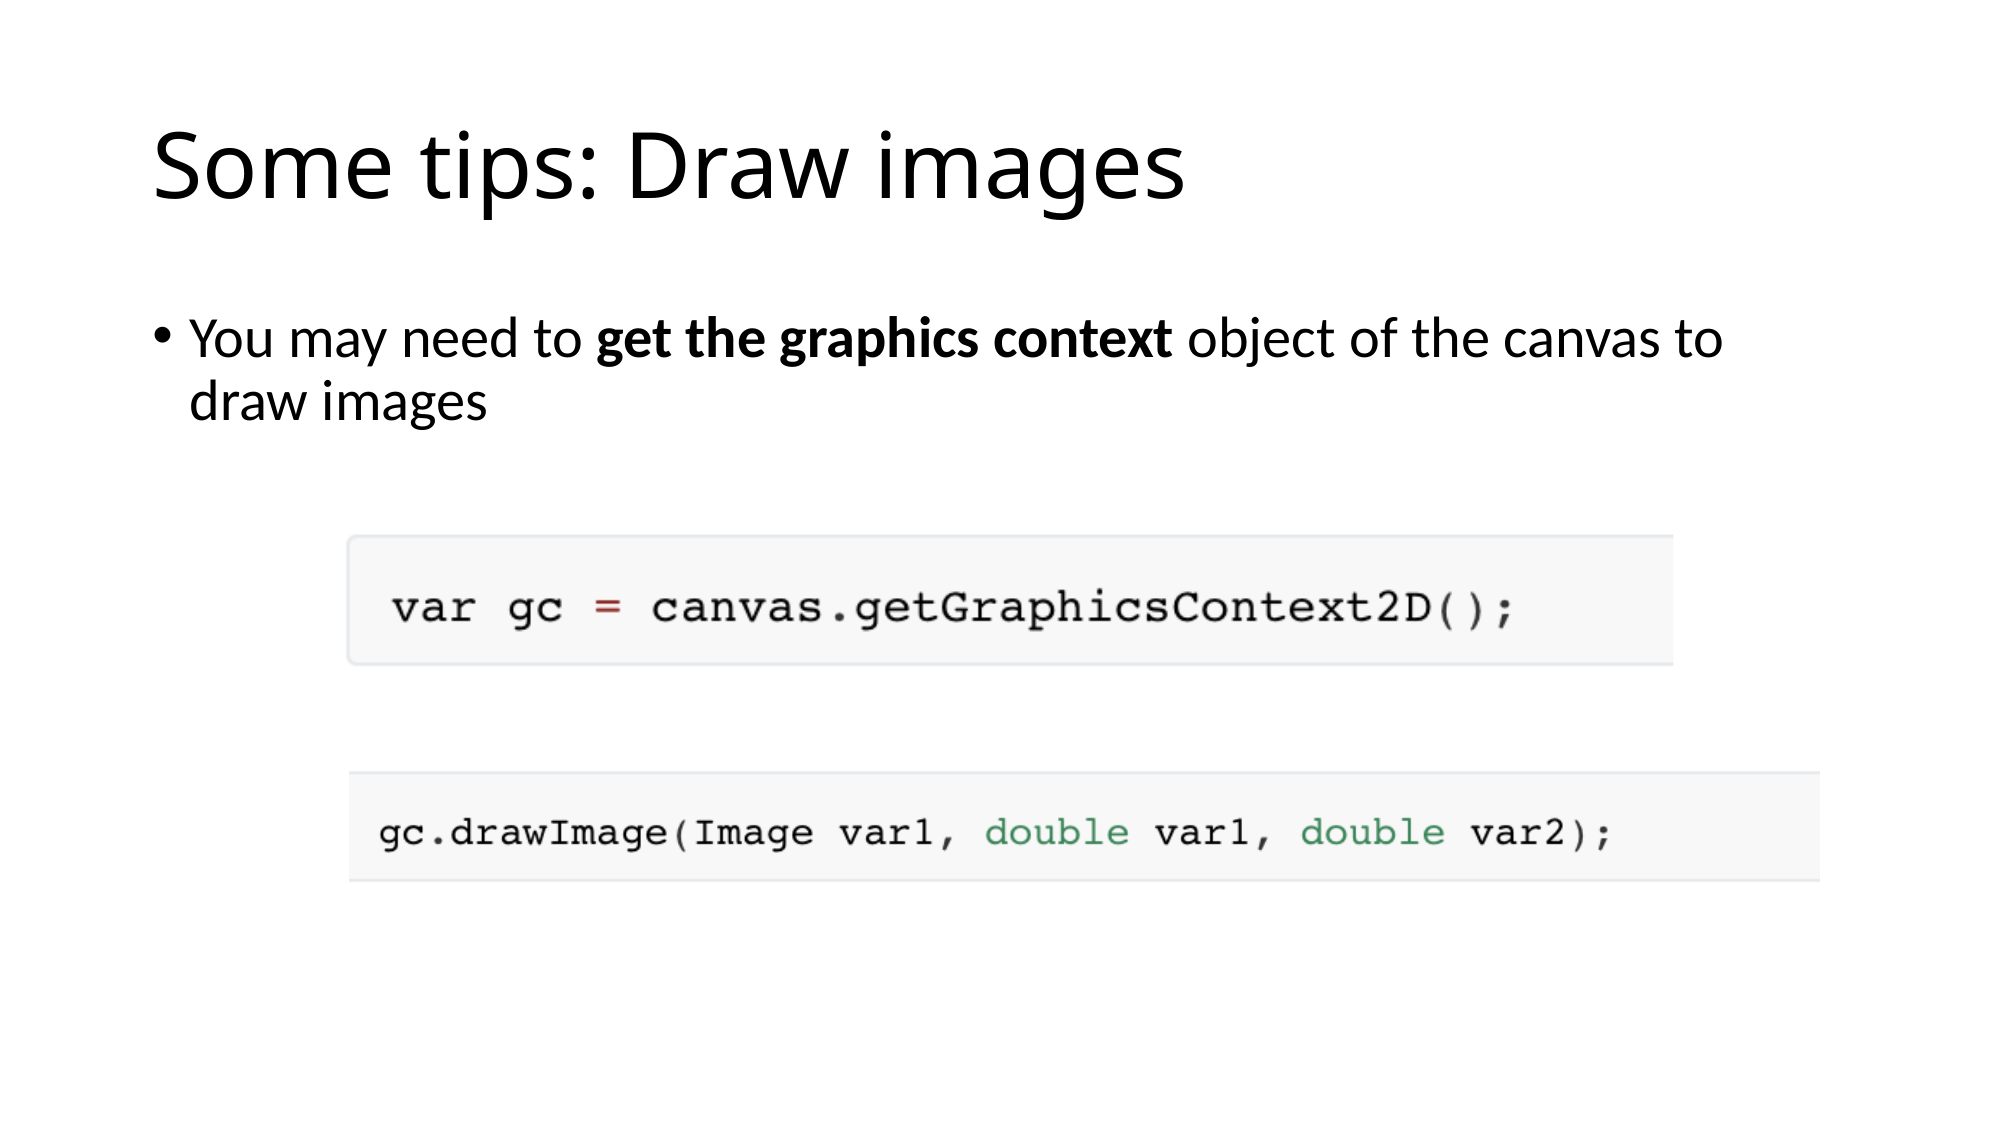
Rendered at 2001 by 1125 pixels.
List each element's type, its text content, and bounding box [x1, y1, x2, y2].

list You may need to get the graphics context object of the canvas to draw images [137, 299, 1863, 1014]
picture [349, 757, 1820, 885]
picture [326, 521, 1674, 675]
title Some tips: Draw images [137, 59, 1863, 278]
